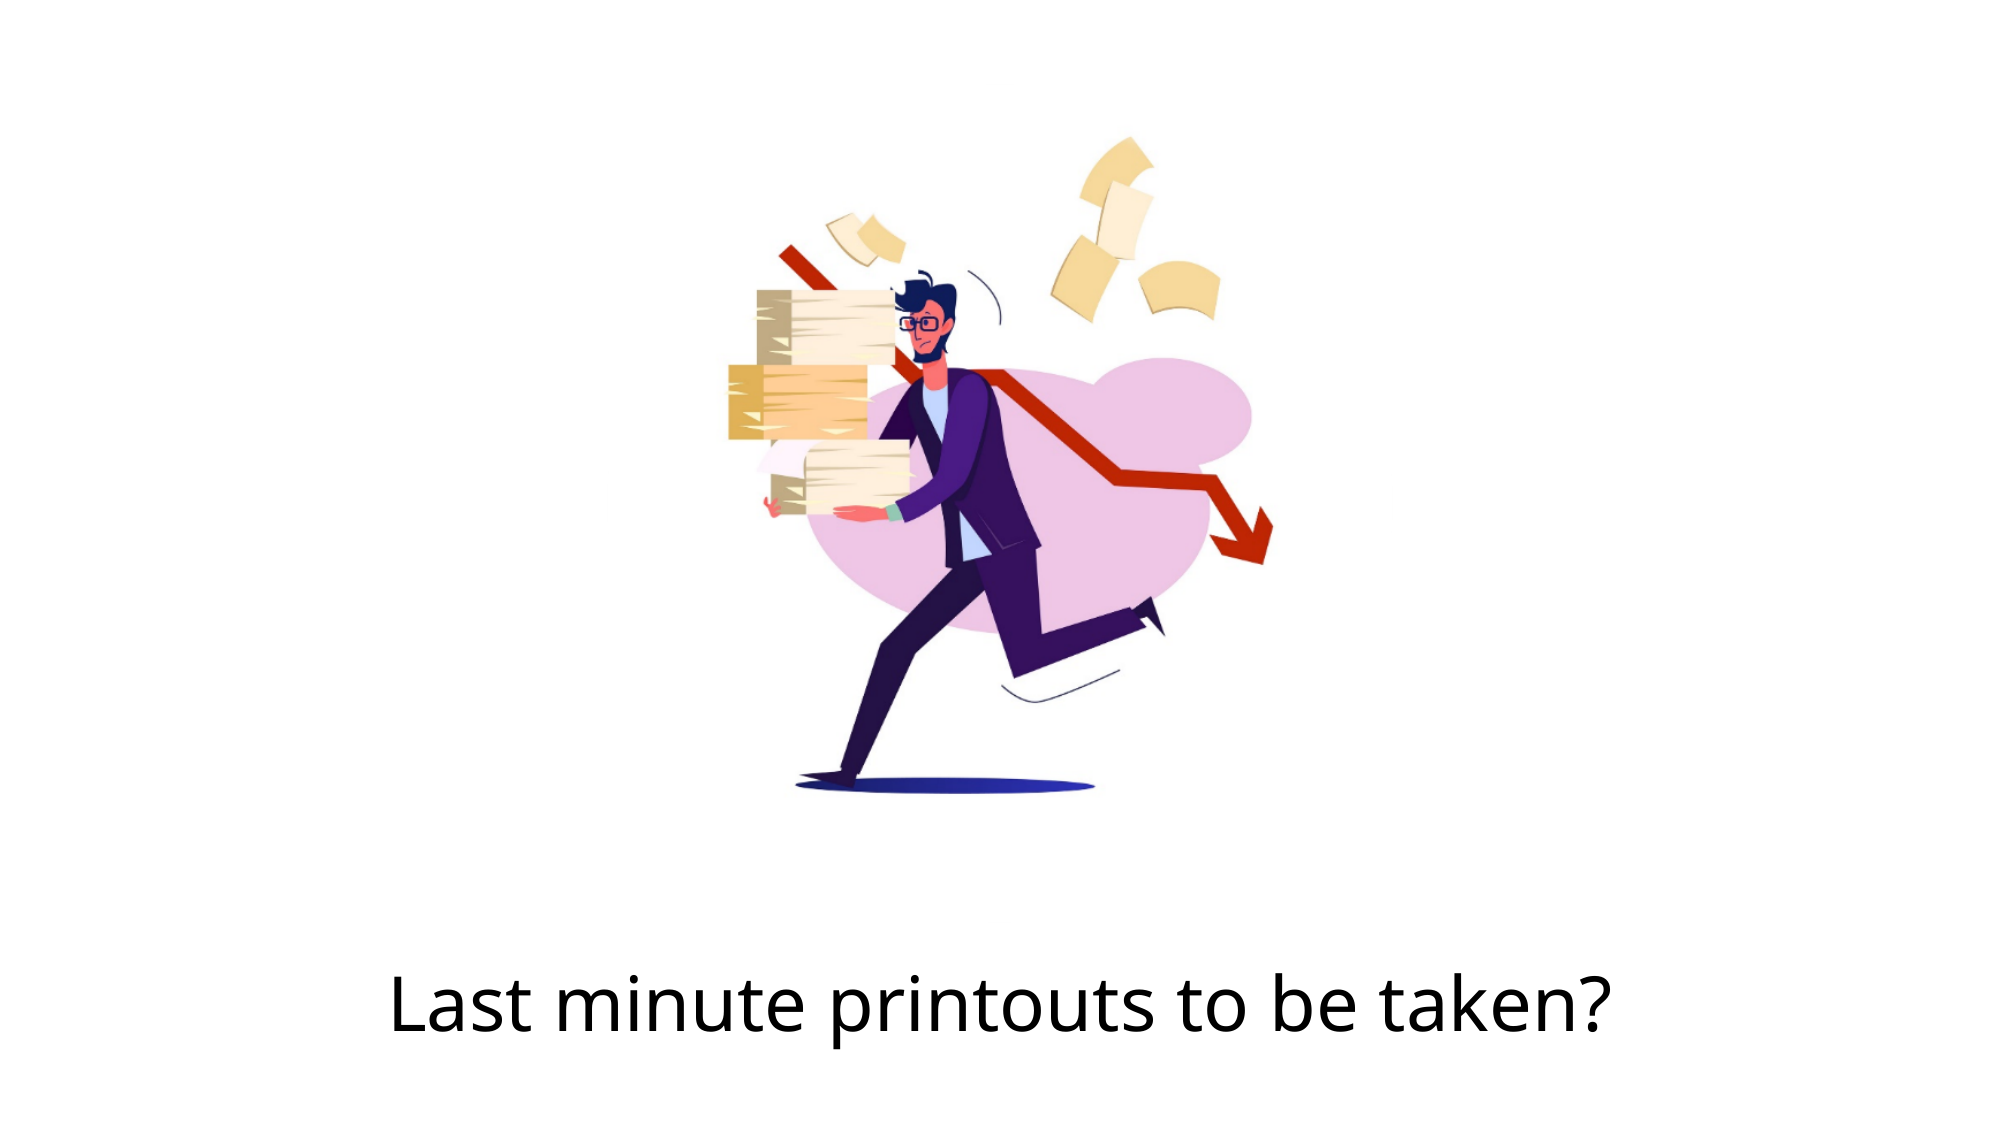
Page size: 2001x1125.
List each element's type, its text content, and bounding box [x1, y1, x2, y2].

picture [606, 83, 1394, 924]
title Last minute printouts to be taken? [274, 958, 1726, 1057]
